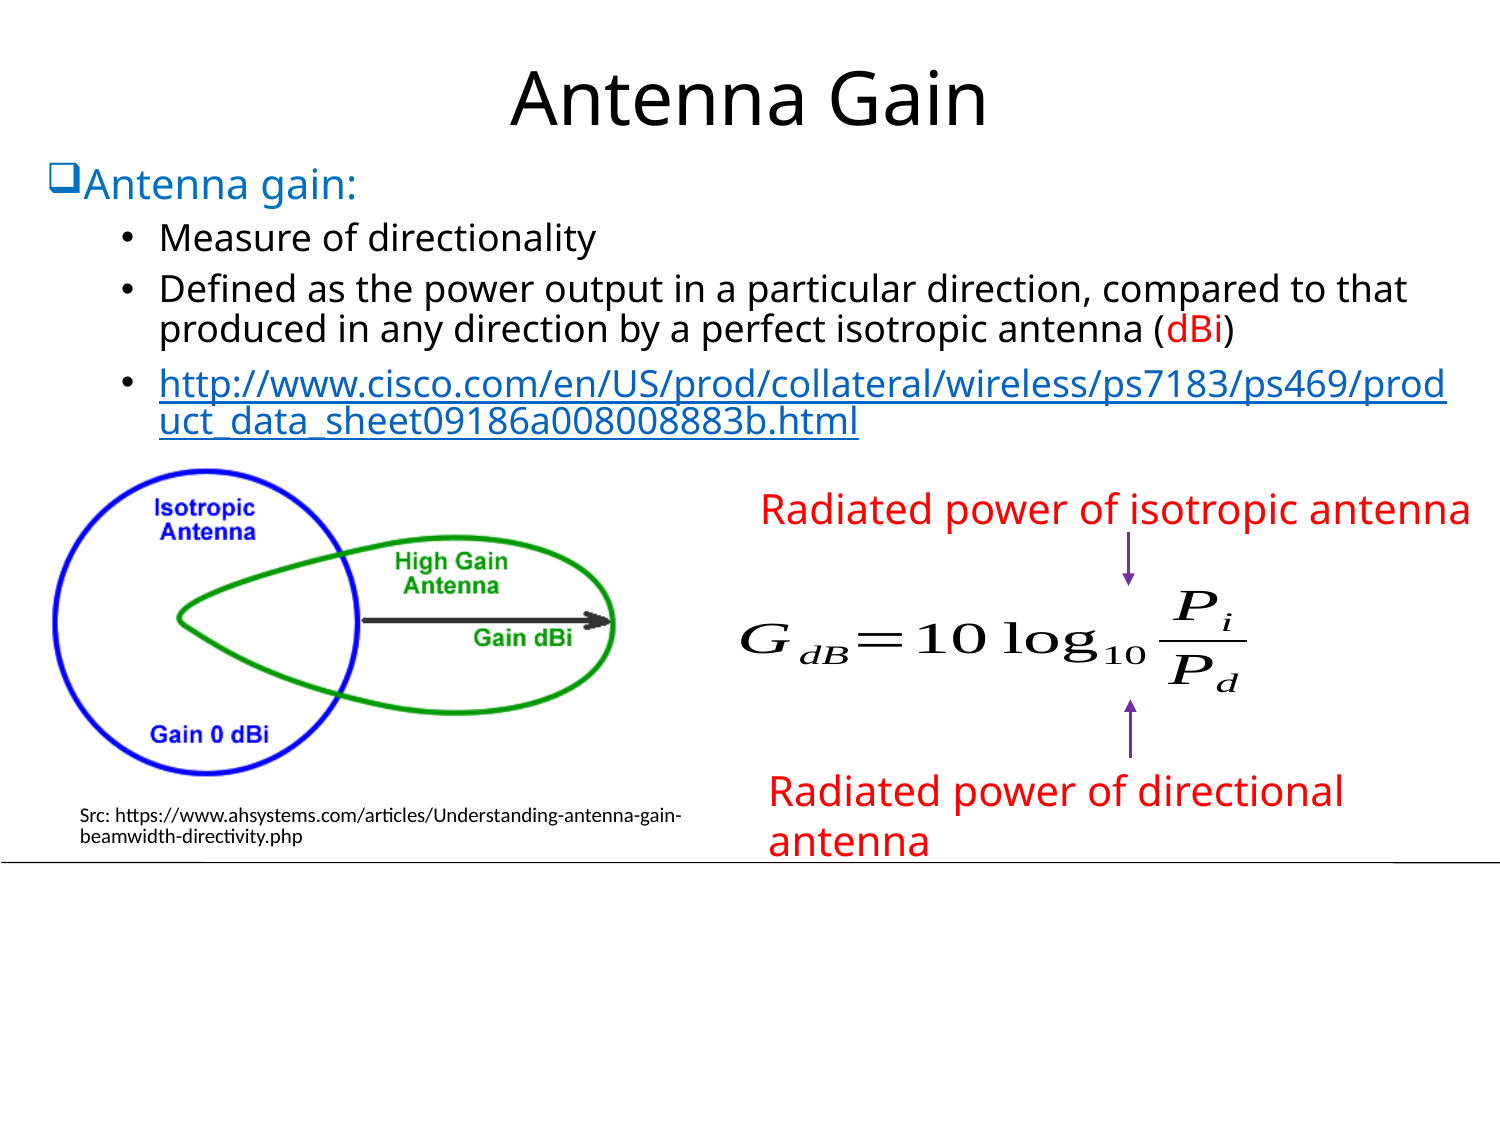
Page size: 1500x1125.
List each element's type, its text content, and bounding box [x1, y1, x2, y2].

picture [31, 454, 636, 790]
text_box Radiated power of isotropic antenna [745, 475, 1500, 541]
list Antenna gain: Measure of directionality Defined as the power output in a particular direction, compared to that produced in any direction by a perfect isotropic antenna (dBi) http://www.cisco.com/en/US/prod/collateral/wireless/ps7183/ps469/product_data_sheet09186a008008883b.html [31, 156, 1469, 1011]
text_box Src: https://www.ahsystems.com/articles/Understanding-antenna-gain-beamwidth-directivity.php [65, 798, 733, 854]
text_box Radiated power of directional antenna [753, 757, 1500, 873]
title Antenna Gain [62, 47, 1438, 156]
